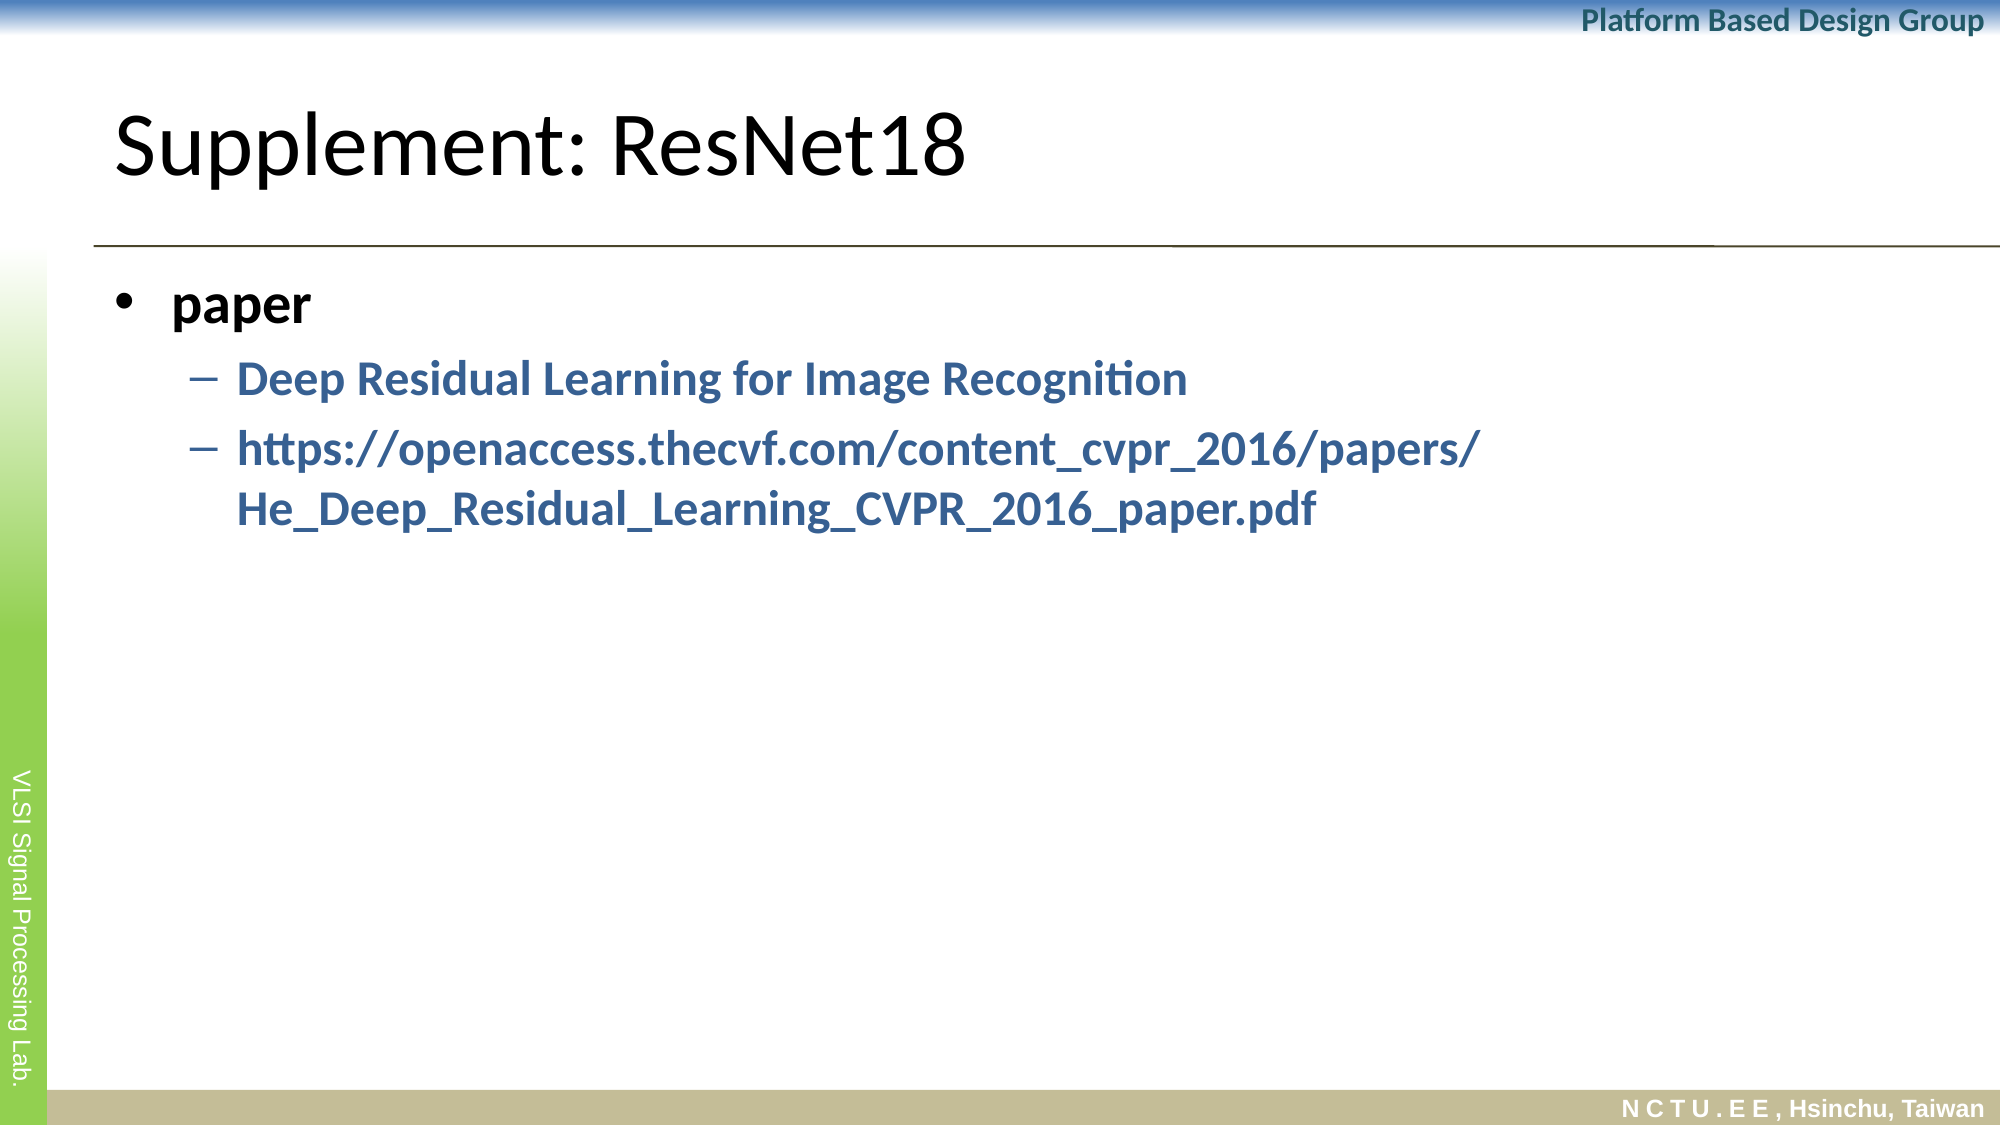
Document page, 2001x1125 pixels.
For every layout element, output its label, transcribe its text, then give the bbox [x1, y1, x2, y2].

title Supplement: ResNet18 [99, 44, 1901, 233]
list paper Deep Residual Learning for Image Recognition https://openaccess.thecvf.com/content_cvpr_2016/papers/He_Deep_Residual_Learning_CVPR_2016_paper.pdf [99, 257, 1956, 1067]
